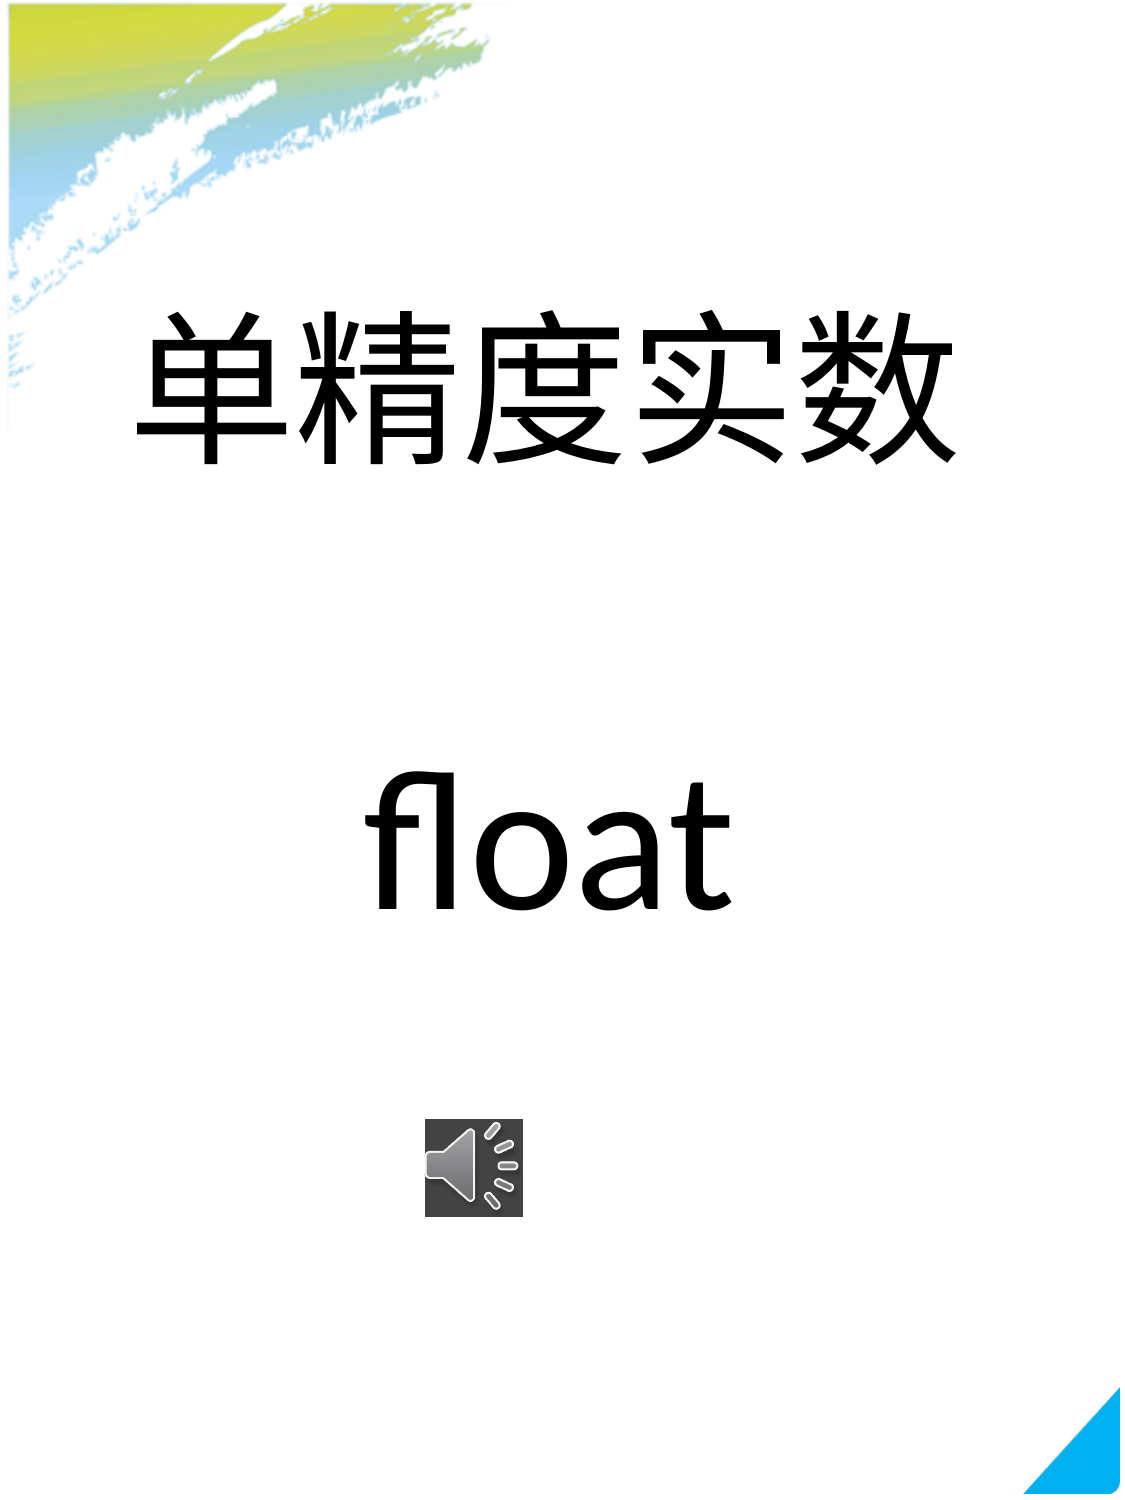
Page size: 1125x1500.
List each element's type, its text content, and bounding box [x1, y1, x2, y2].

text_box float [258, 702, 751, 958]
picture [424, 1118, 525, 1219]
picture [1023, 1387, 1118, 1492]
text_box 单精度实数 [113, 277, 1125, 493]
picture [1114, 1487, 1120, 1494]
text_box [1, 0, 523, 440]
